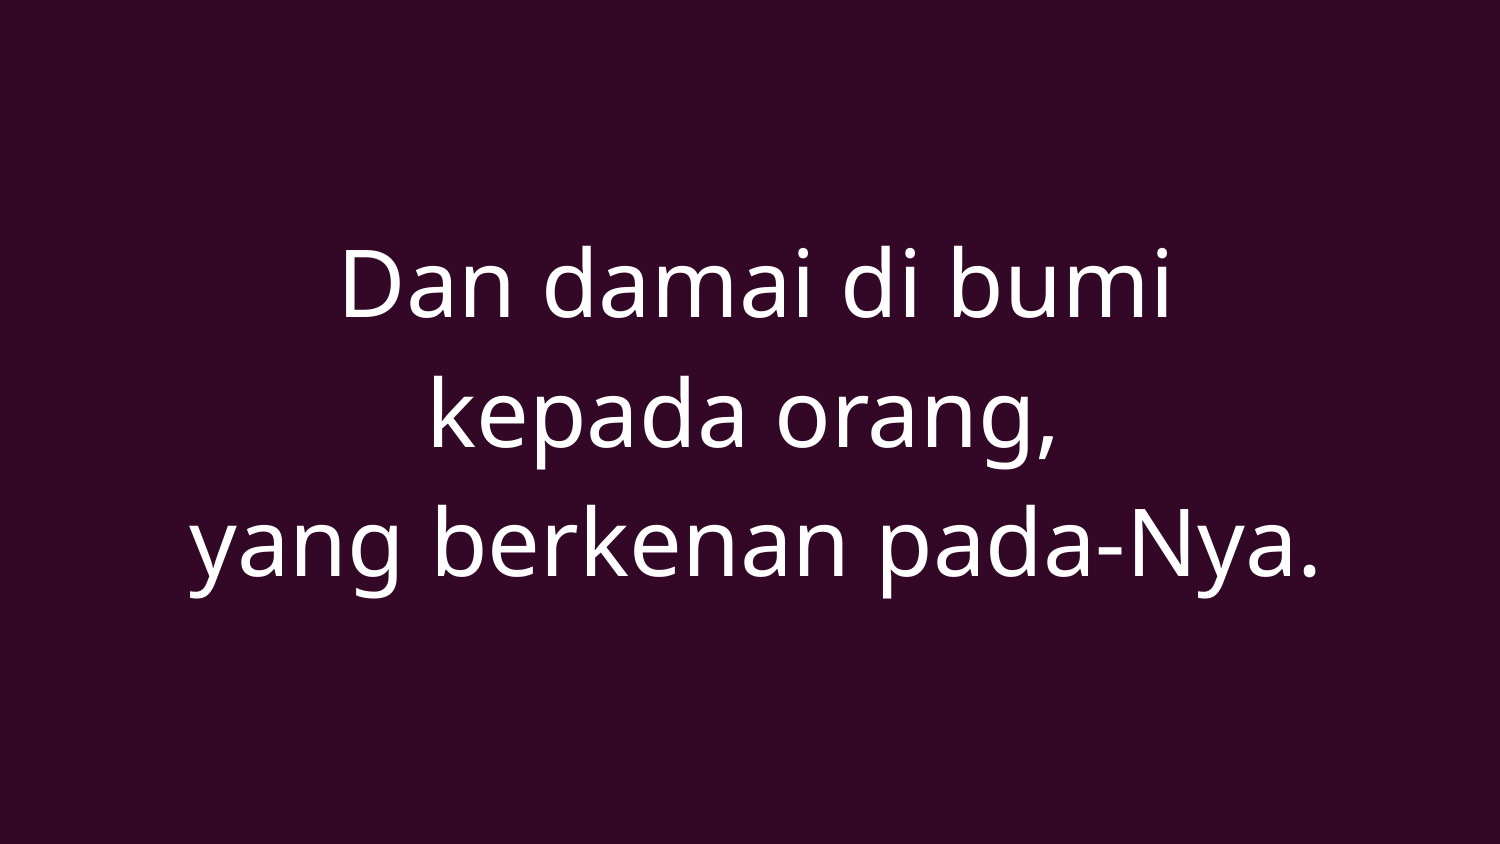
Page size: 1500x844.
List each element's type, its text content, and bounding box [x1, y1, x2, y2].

list Dan damai di bumi kepada orang, yang berkenan pada-Nya. [42, 192, 1471, 679]
